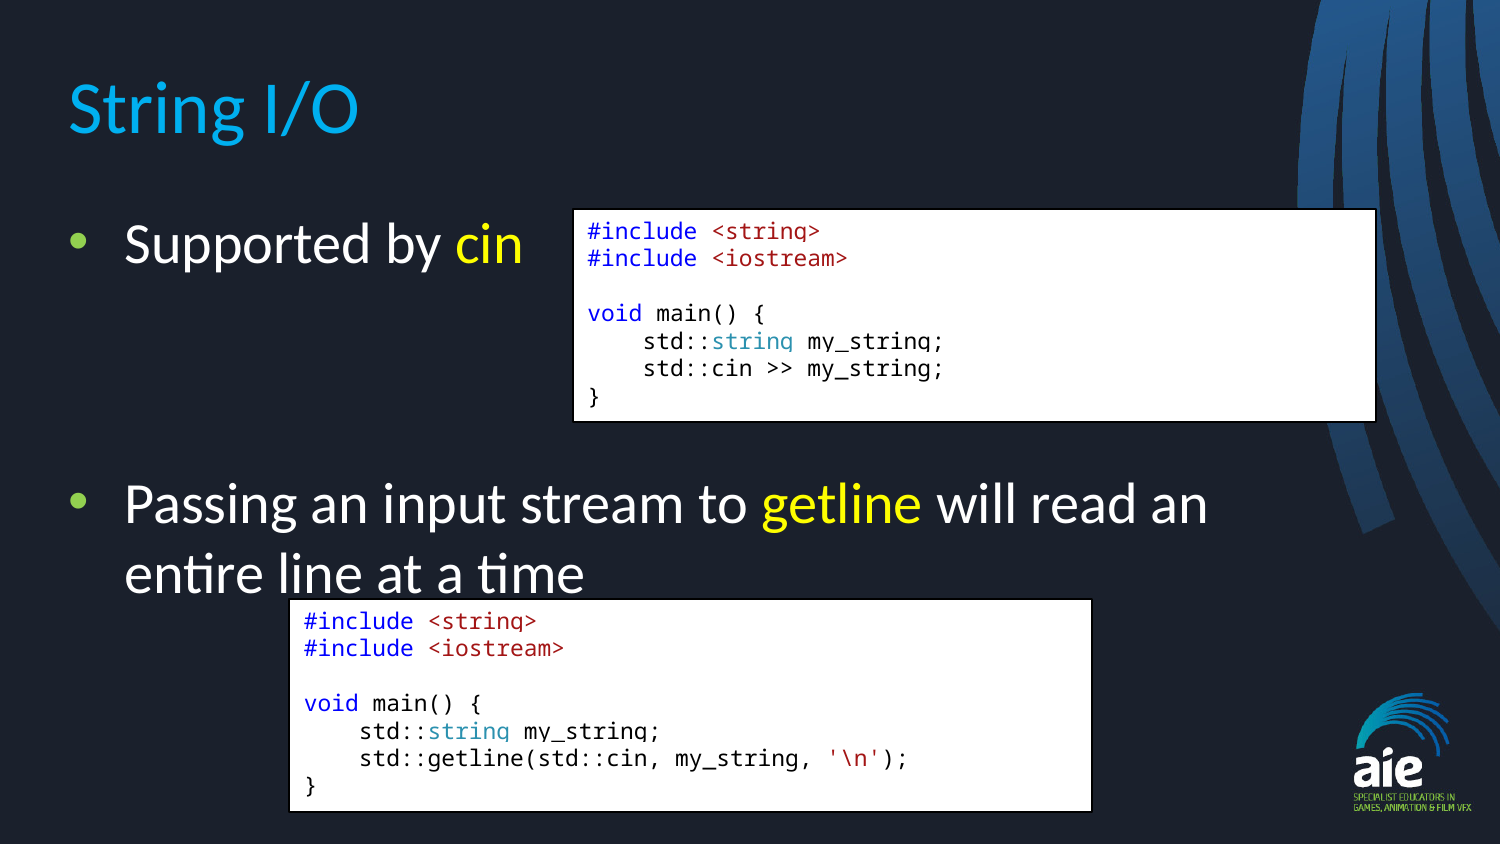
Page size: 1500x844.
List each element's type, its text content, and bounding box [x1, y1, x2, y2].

title String I/O [53, 33, 1425, 175]
list Supported by cin Passing an input stream to getline will read an entire line at a time [53, 197, 1329, 753]
picture [0, 0, 1500, 844]
text_box #include <string> #include <iostream> void main() { std::string my_string; std::cin >> my_string; } [571, 207, 1378, 424]
text_box #include <string> #include <iostream> void main() { std::string my_string; std::getline(std::cin, my_string, '\n'); } [287, 597, 1095, 814]
